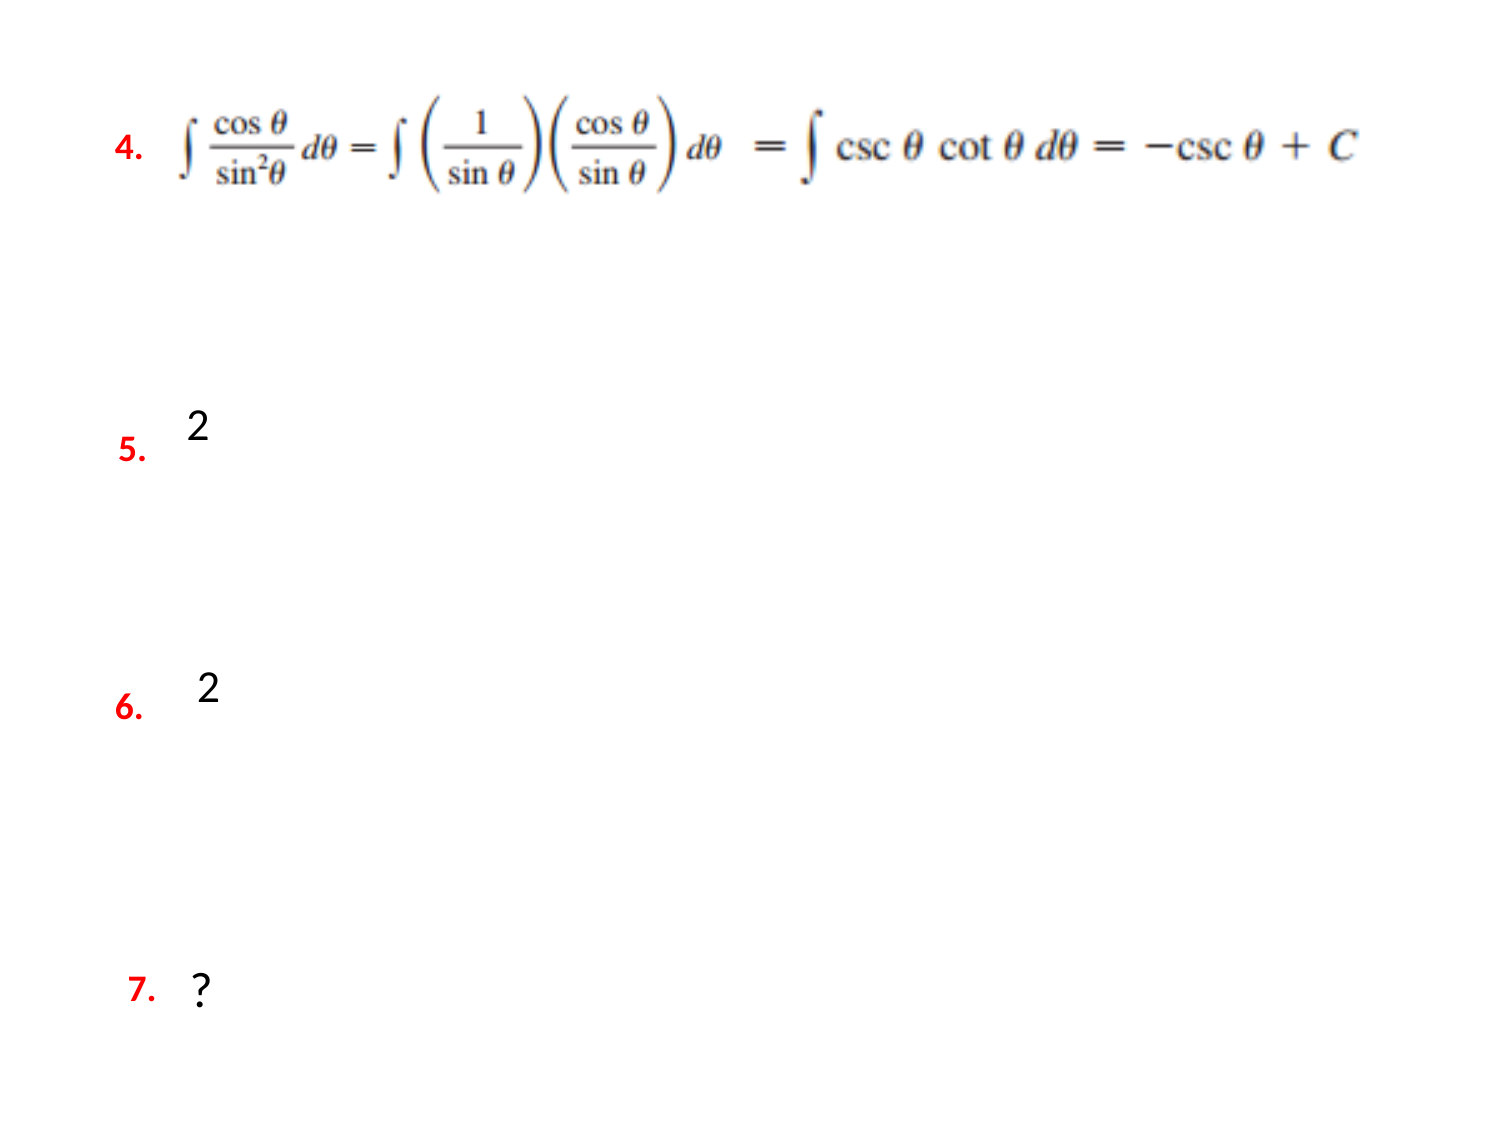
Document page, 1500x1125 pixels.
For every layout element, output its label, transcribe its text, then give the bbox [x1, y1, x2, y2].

text_box 4. [100, 114, 144, 175]
text_box 5. [103, 416, 163, 477]
text_box 7. [112, 956, 172, 1017]
text_box 6. [100, 674, 160, 734]
picture [149, 87, 1434, 226]
